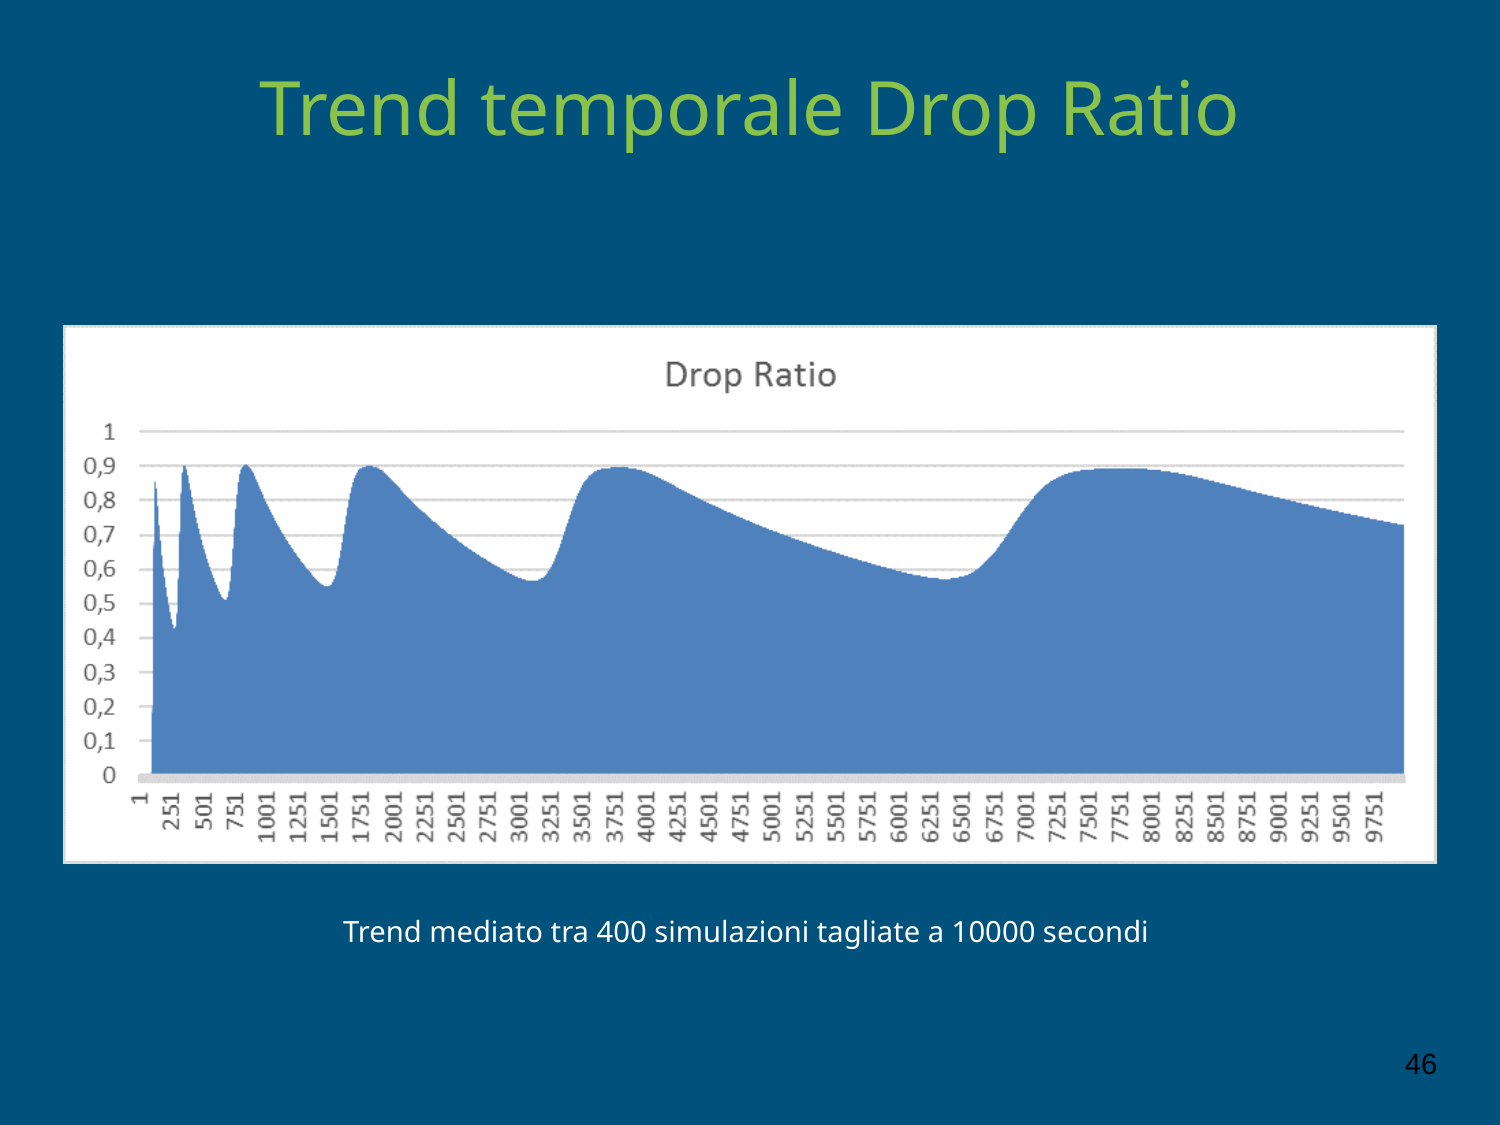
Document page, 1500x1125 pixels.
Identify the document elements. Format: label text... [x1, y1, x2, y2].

picture [64, 326, 1436, 863]
title Trend temporale Drop Ratio [63, 30, 1437, 181]
text_box Trend mediato tra 400 simulazioni tagliate a 10000 secondi [328, 898, 1220, 949]
slide_number ‹#› [1389, 1019, 1480, 1106]
